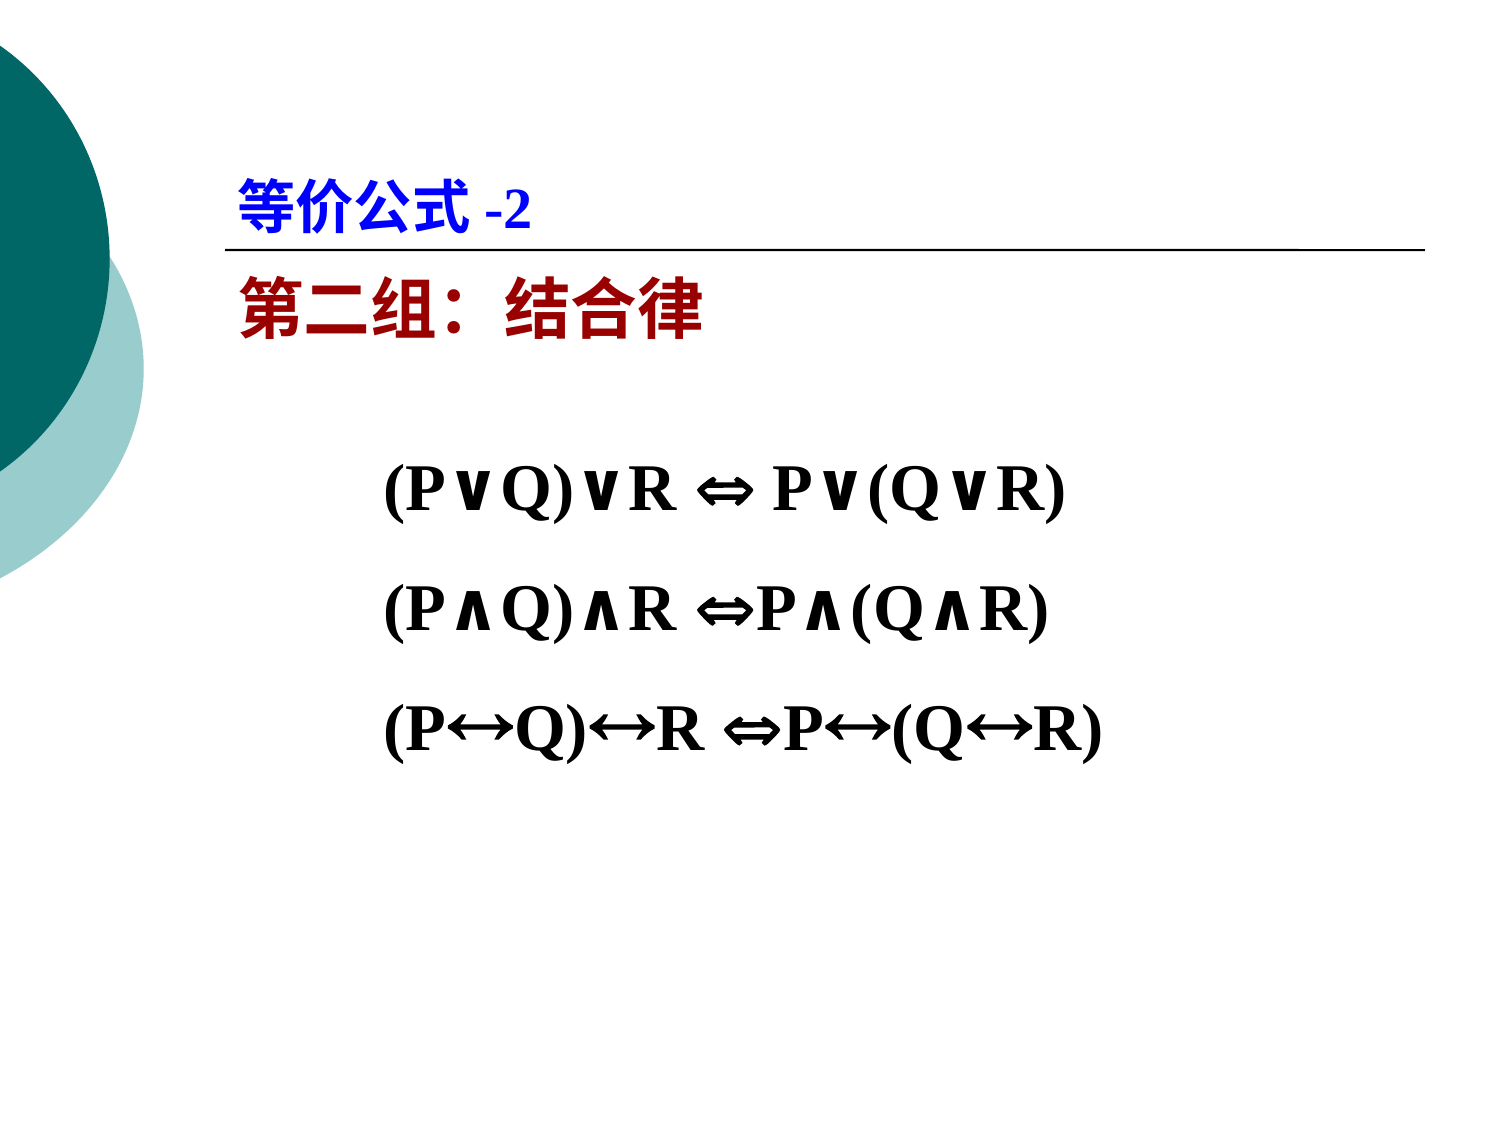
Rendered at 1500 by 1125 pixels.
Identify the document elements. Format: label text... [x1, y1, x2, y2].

text_box 第二组：结合律 [222, 259, 800, 355]
text_box (P∨Q)∨R  P∨(Q∨R) (P∧Q)∧R P∧(Q∧R) (PQ)R P(QR) [335, 395, 1275, 771]
text_box 等价公式-2 [222, 162, 763, 248]
